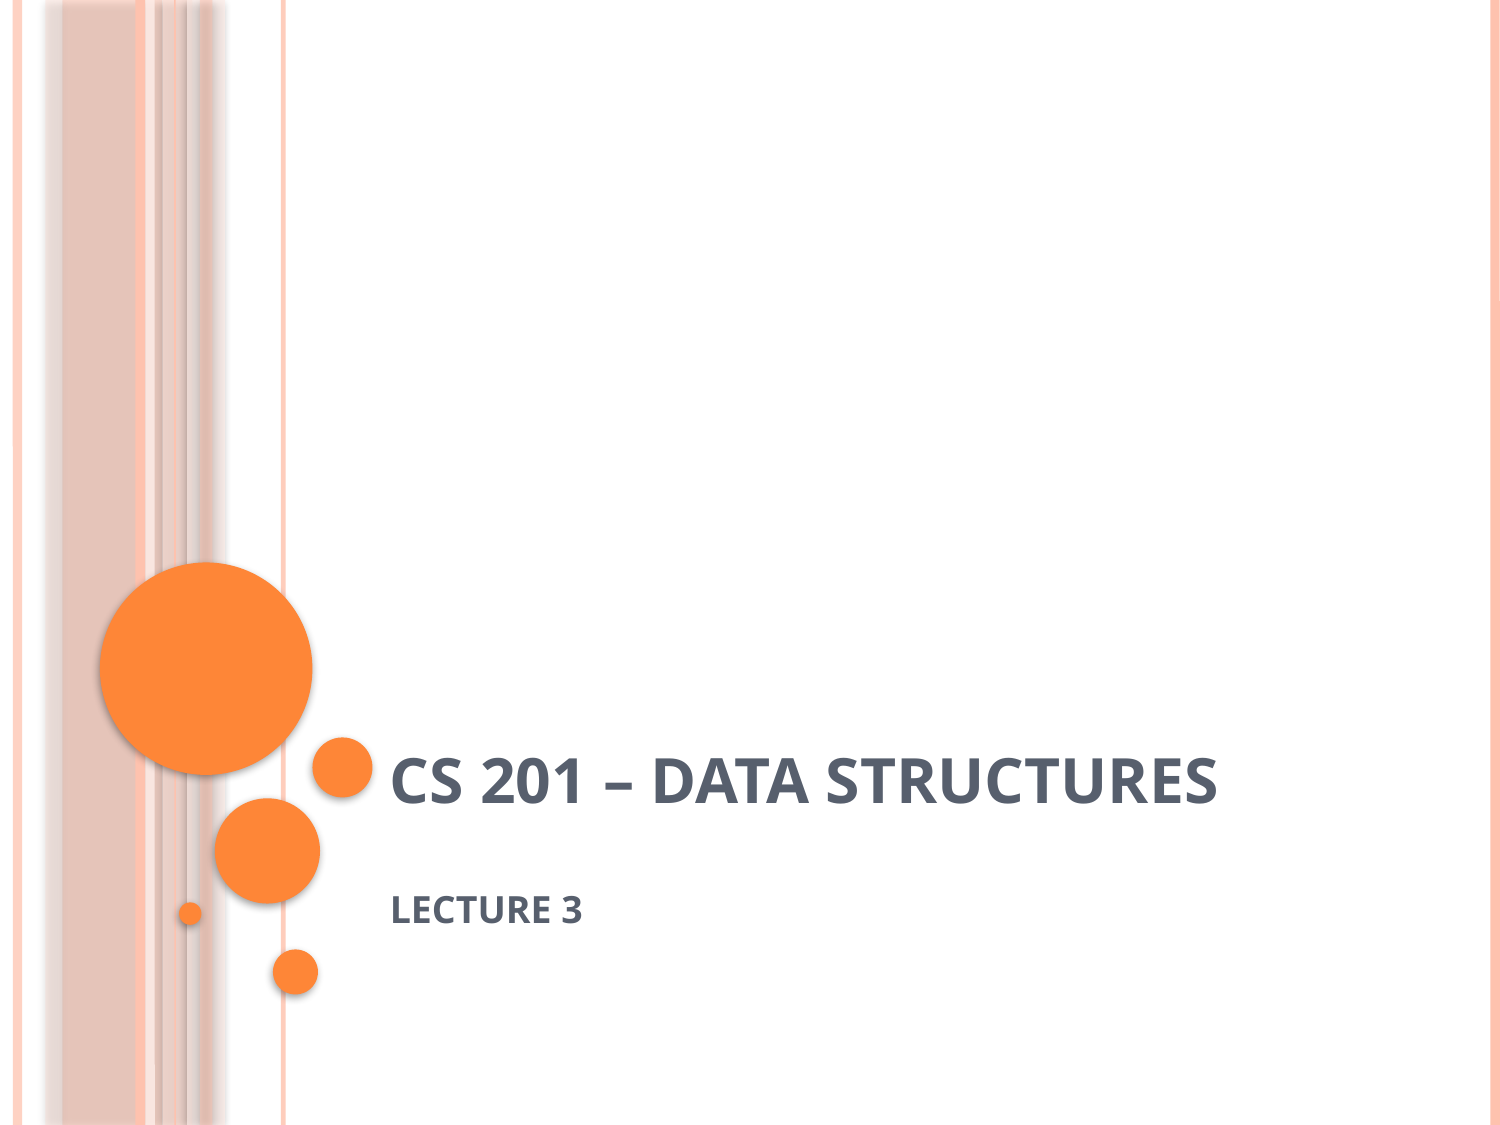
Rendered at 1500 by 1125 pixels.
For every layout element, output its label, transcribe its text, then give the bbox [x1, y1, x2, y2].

title CS 201 – DATA STRUCTURES [375, 512, 1388, 820]
subtitle LECTURE 3 [375, 820, 1388, 1046]
